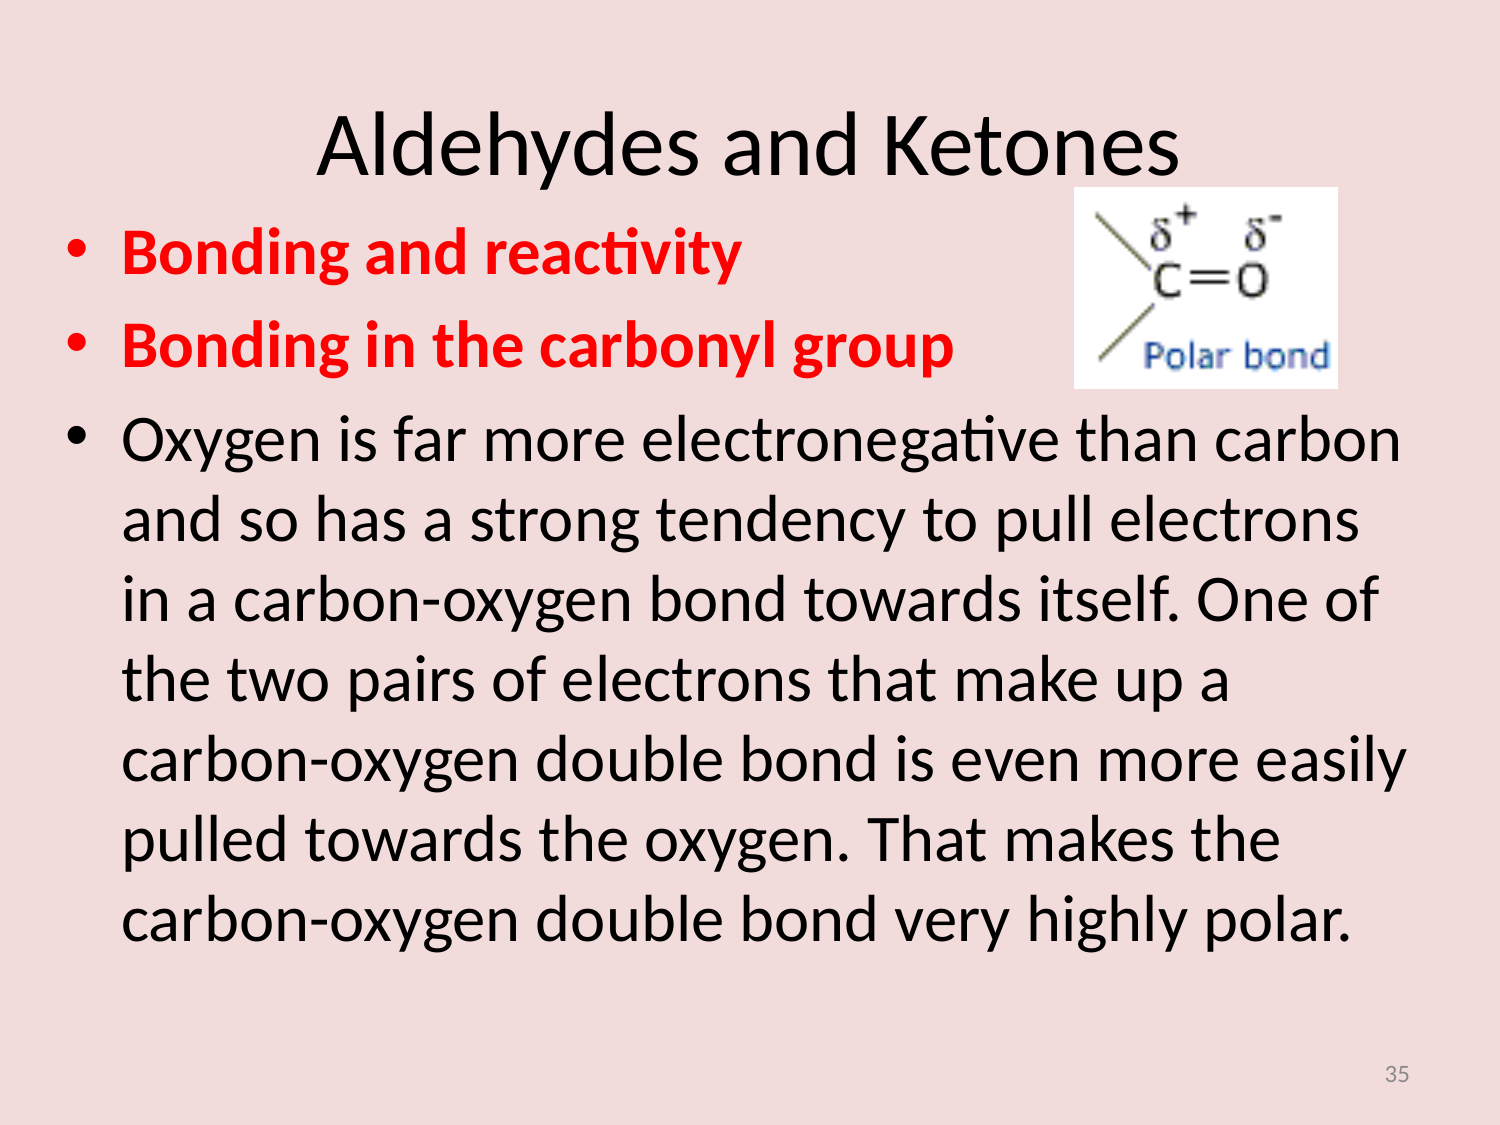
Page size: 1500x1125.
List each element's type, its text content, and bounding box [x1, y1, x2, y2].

list Bonding and reactivity Bonding in the carbonyl group Oxygen is far more electronegative than carbon and so has a strong tendency to pull electrons in a carbon-oxygen bond towards itself. One of the two pairs of electrons that make up a carbon-oxygen double bond is even more easily pulled towards the oxygen. That makes the carbon-oxygen double bond very highly polar. [50, 200, 1425, 1005]
slide_number 35 [1074, 1042, 1425, 1103]
title Aldehydes and Ketones [75, 45, 1425, 200]
picture [1074, 187, 1338, 389]
